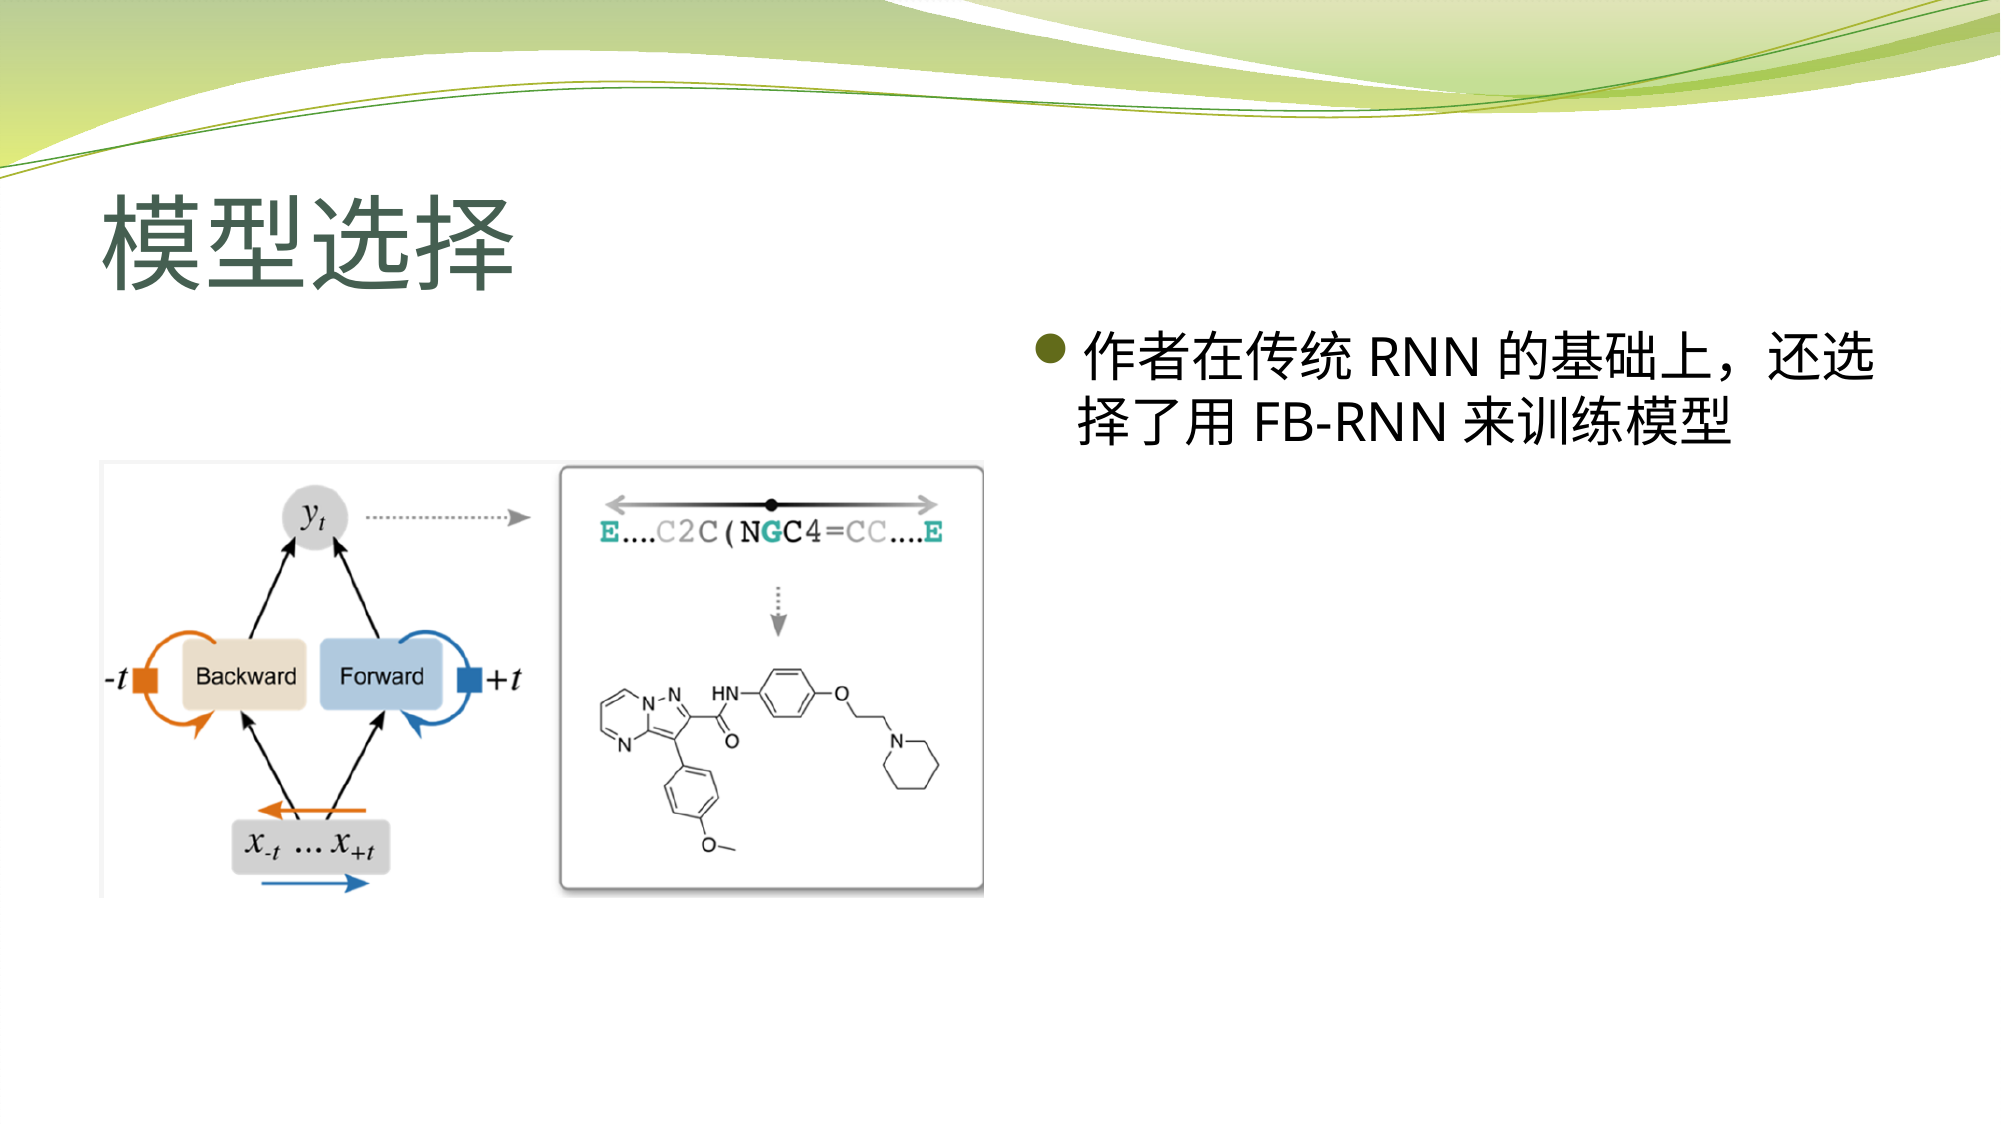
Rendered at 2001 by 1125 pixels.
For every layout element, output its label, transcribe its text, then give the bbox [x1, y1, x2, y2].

title 模型选择 [99, 115, 1900, 303]
list 作者在传统RNN的基础上，还选择了用FB-RNN来训练模型 [1016, 314, 1900, 1043]
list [99, 460, 984, 898]
